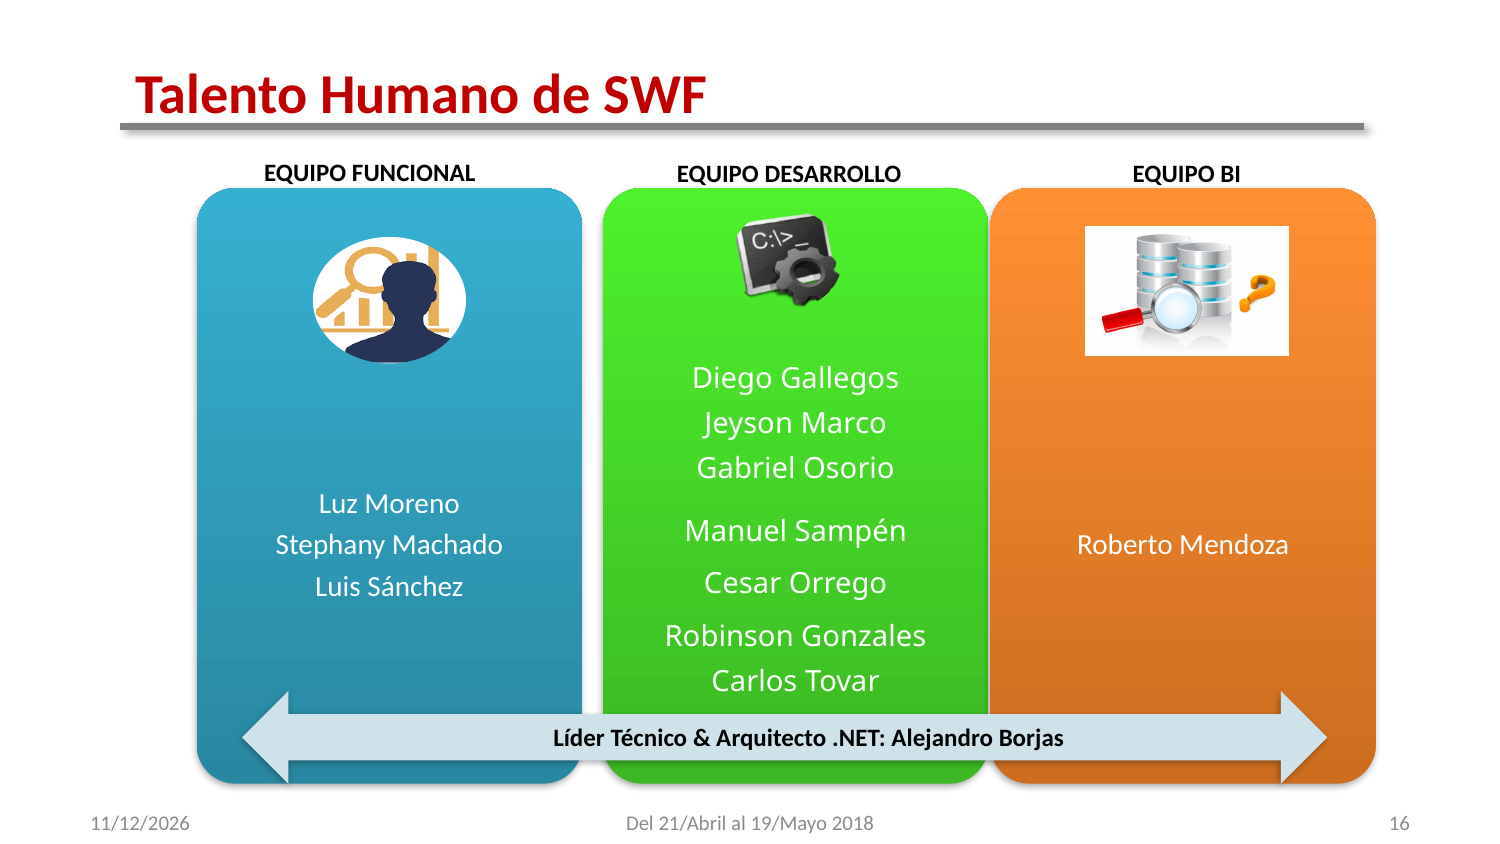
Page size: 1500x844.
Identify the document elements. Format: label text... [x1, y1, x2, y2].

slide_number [75, 799, 425, 844]
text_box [196, 187, 1377, 784]
footer Del 21/Abril al 19/Mayo 2018 [512, 799, 988, 844]
slide_number 16 [1074, 799, 1425, 844]
text_box EQUIPO DESARROLLO [620, 150, 959, 186]
text_box EQUIPO BI [1009, 150, 1365, 186]
text_box EQUIPO FUNCIONAL [206, 149, 533, 186]
text_box Talento Humano de SWF [120, 50, 1243, 126]
picture [1085, 226, 1289, 357]
